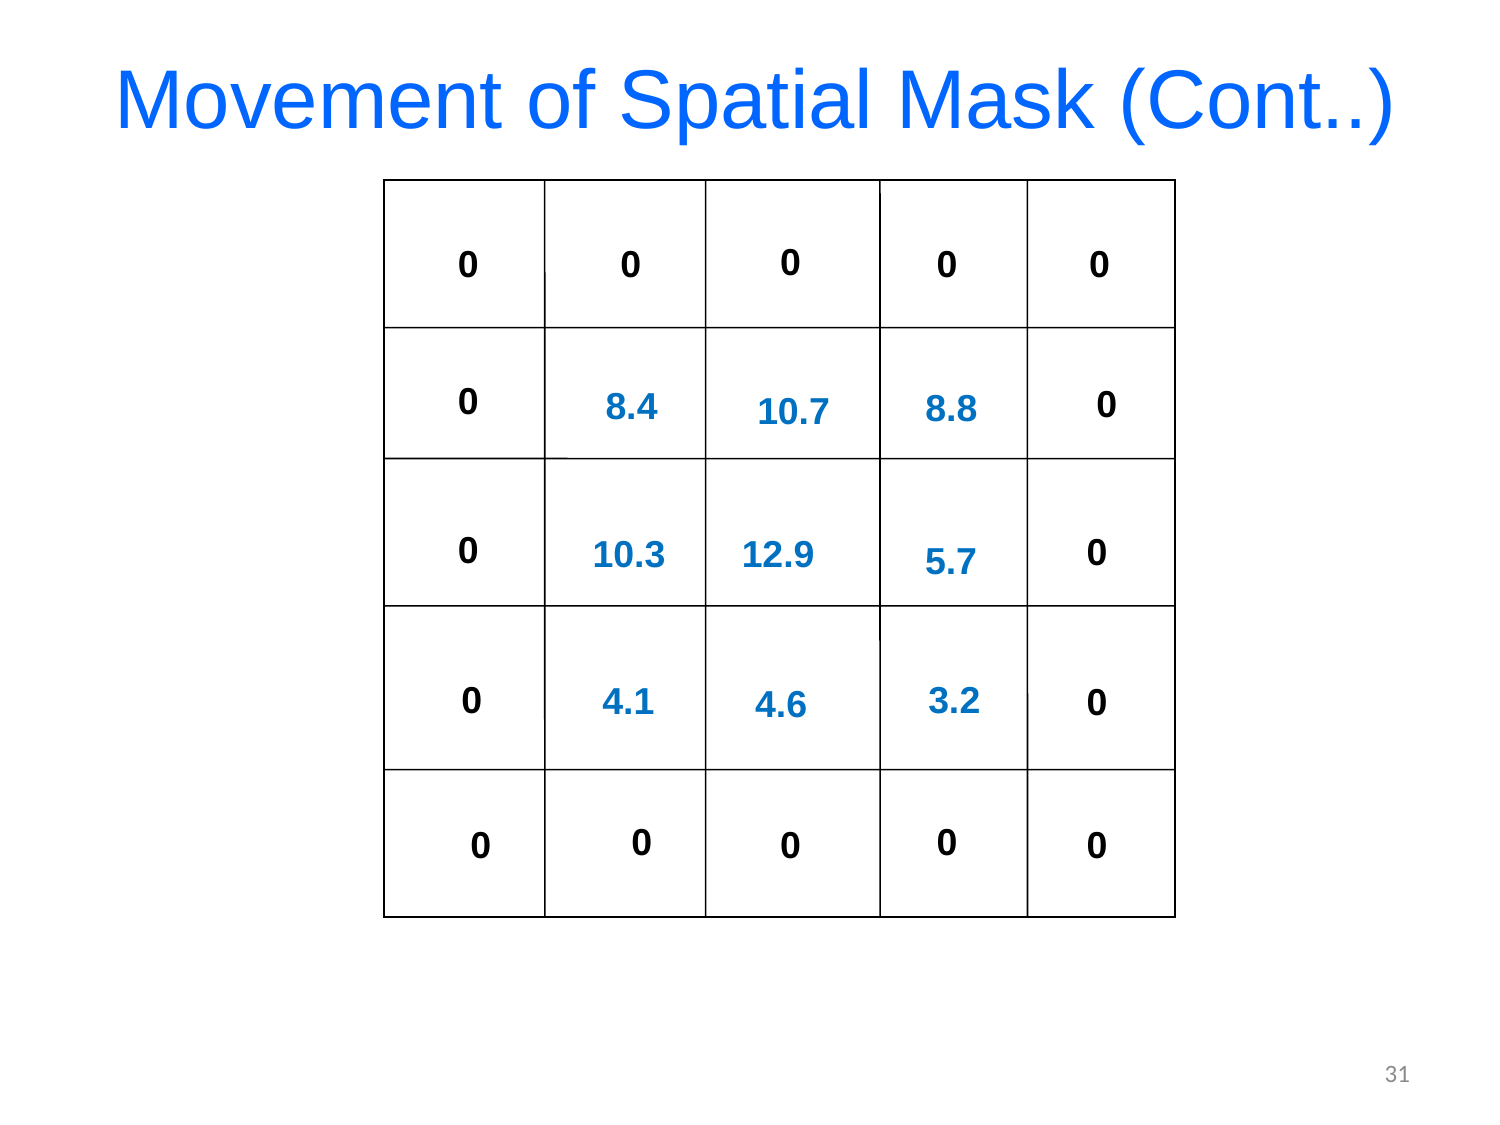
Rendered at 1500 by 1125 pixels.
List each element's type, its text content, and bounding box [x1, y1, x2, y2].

slide_number 31 [1074, 1042, 1425, 1103]
text_box Movement of Spatial Mask (Cont..) [41, 37, 1471, 153]
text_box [421, 229, 1154, 875]
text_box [383, 179, 1176, 918]
